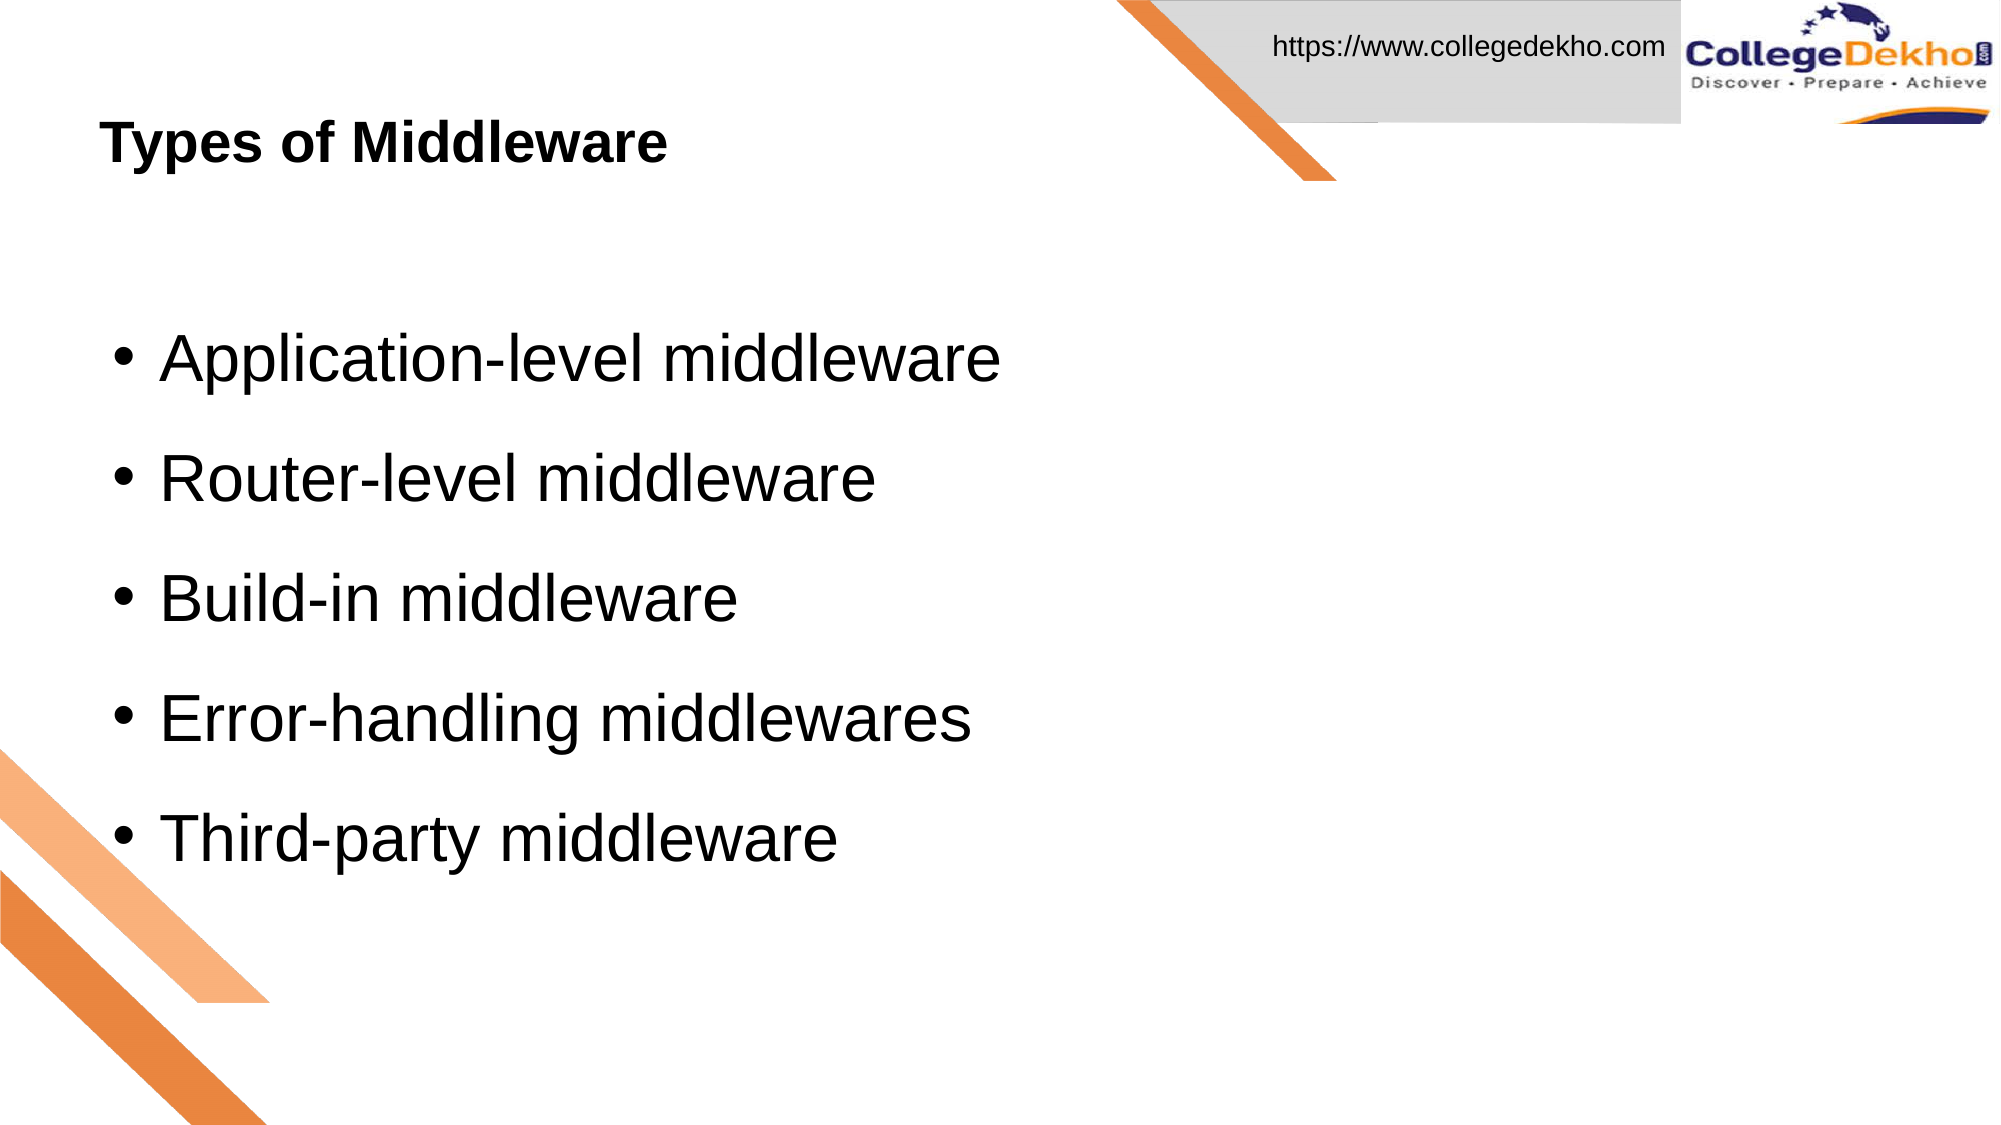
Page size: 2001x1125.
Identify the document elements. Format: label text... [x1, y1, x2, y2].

picture [0, 745, 270, 1125]
title Types of Middleware [99, 44, 1900, 233]
picture [1116, 0, 2000, 124]
list Application-level middleware Router-level middleware Build-in middleware Error-handling middlewares Third-party middleware [112, 275, 1913, 875]
